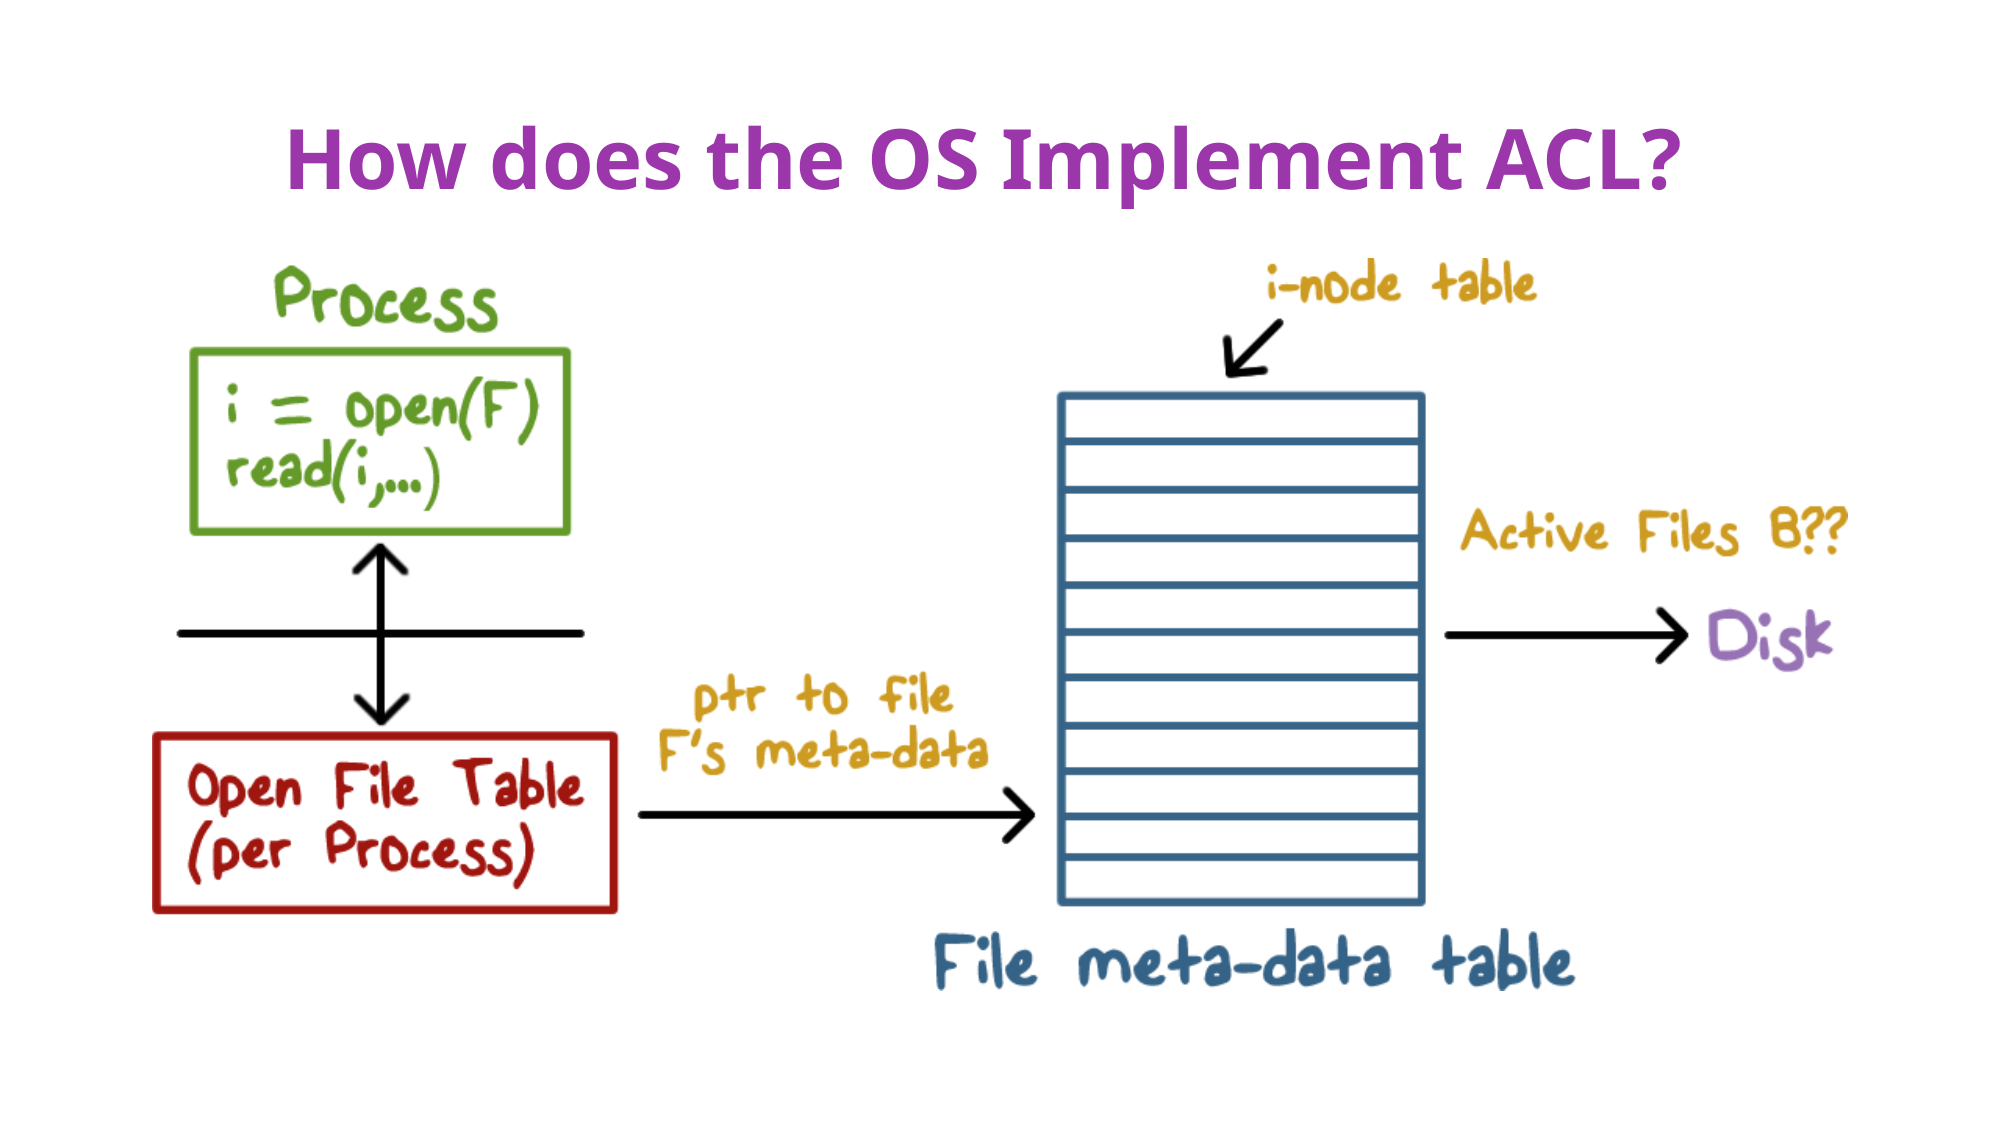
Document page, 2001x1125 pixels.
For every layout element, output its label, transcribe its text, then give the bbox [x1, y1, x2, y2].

picture [152, 257, 1848, 992]
title How does the OS Implement ACL? [133, 37, 1834, 225]
